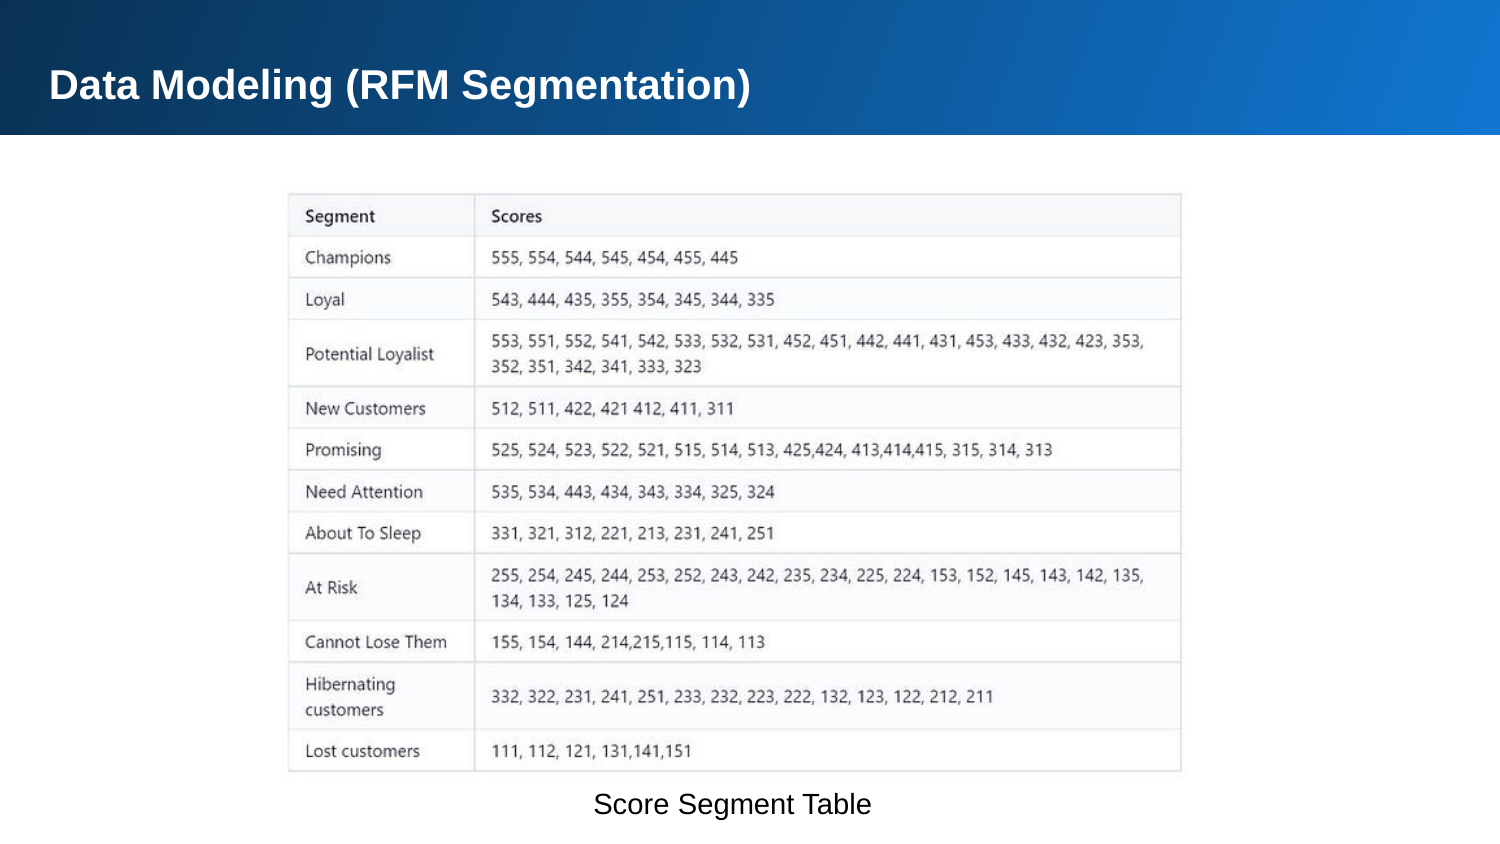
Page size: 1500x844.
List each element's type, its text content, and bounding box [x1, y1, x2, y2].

picture [281, 185, 1192, 779]
text_box Data Modeling (RFM Segmentation) [33, 43, 1439, 124]
text_box Score Segment Table [585, 787, 881, 828]
text_box [0, 0, 1500, 135]
